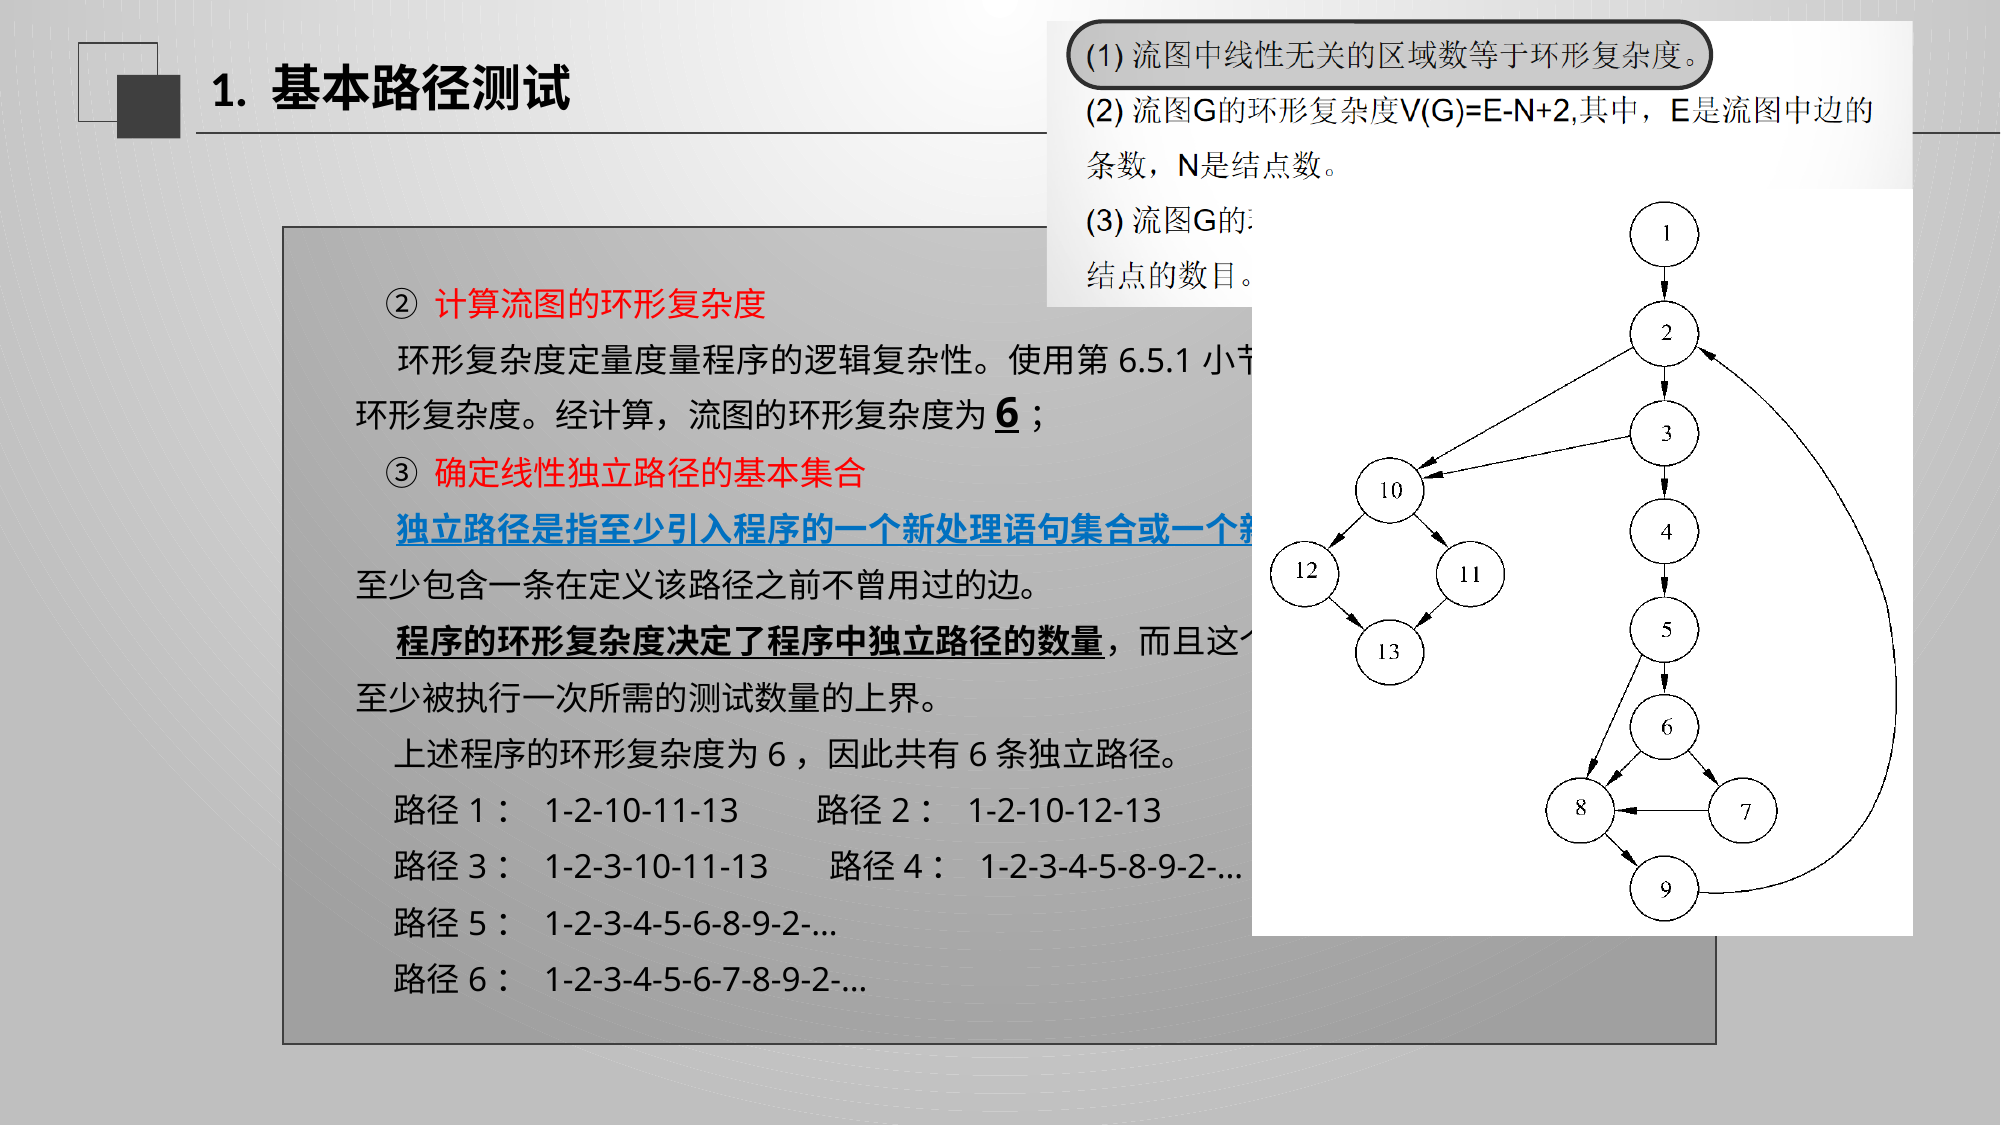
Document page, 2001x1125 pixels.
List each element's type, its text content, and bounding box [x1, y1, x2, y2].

text_box [283, 227, 1717, 1045]
title 1. 基本路径测试 [194, 42, 906, 130]
picture [1252, 189, 1913, 936]
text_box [1046, 21, 1913, 308]
text_box ② 计算流图的环形复杂度 环形复杂度定量度量程序的逻辑复杂性。使用第6.5.1小节讲述的3种方法之一计算环形复杂度。经计算，流图的环形复杂度为6； ③ 确定线性独立路径的基本集合 独立路径是指至少引入程序的一个新处理语句集合或一个新条件的路径，即独立路径至少包含一条在定义该路径之前不曾用过的边。 程序的环形复杂度决定了程序中独立路径的数量，而且这个数是确保程序中所有语句至少被执行一次所需的测试数量的上界。 上述程序的环形复杂度为6，因此共有6条独立路径。 路径1： 1-2-10-11-13 路径2： 1-2-10-12-13 路径3： 1-2-3-10-11-13 路径4： 1-2-3-4-5-8-9-2-… 路径5： 1-2-3-4-5-6-8-9-2-… 路径6： 1-2-3-4-5-6-7-8-9-2-… [335, 256, 1665, 1009]
